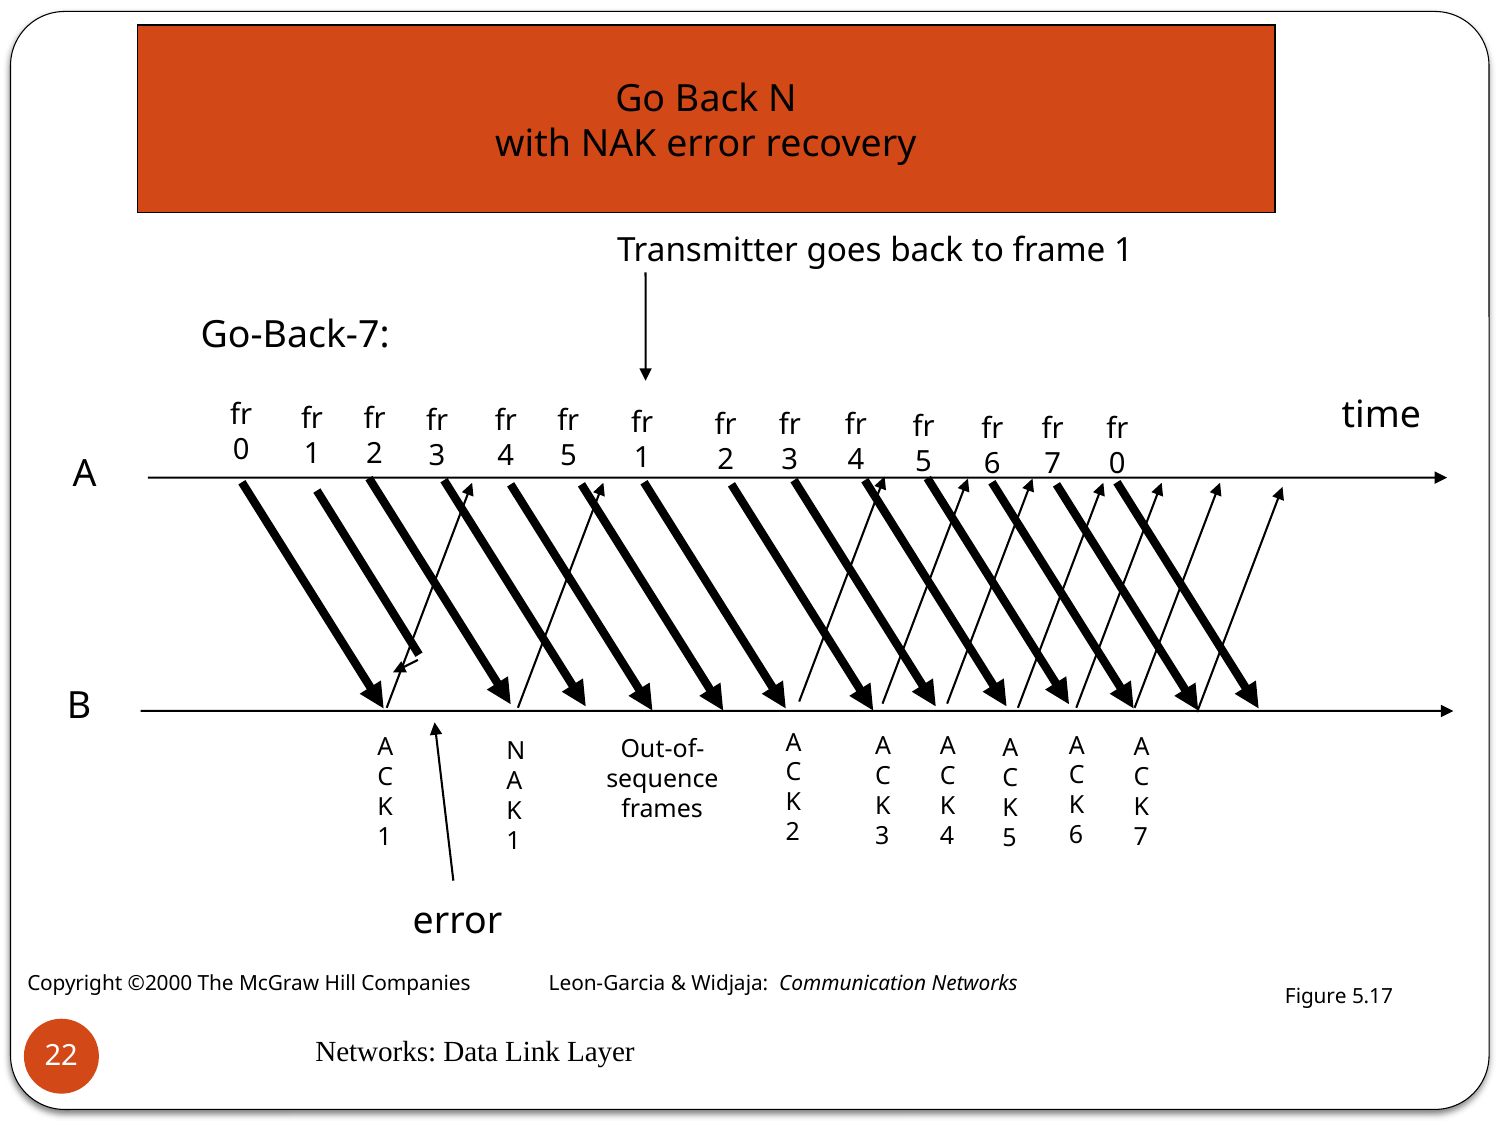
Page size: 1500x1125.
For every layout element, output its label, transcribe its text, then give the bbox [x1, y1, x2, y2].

text_box [1145, 482, 1164, 526]
text_box ACK5 [987, 723, 1023, 859]
text_box [969, 647, 1007, 707]
text_box [544, 640, 586, 707]
text_box [1198, 704, 1454, 718]
text_box [426, 724, 463, 860]
text_box [1085, 492, 1105, 529]
text_box fr 2 [340, 387, 409, 481]
text_box [1159, 471, 1448, 484]
footer Networks: Data Link Layer [150, 1035, 800, 1088]
text_box Leon-Garcia & Widjaja: Communication Networks [533, 962, 1033, 1003]
text_box ACK6 [1054, 721, 1090, 857]
text_box ACK3 [860, 722, 896, 857]
text_box [517, 482, 605, 708]
text_box error [397, 888, 518, 948]
text_box [825, 634, 874, 711]
text_box [1181, 482, 1222, 584]
text_box fr 3 [756, 394, 824, 487]
text_box fr 7 [1011, 398, 1075, 492]
slide_number 22 [23, 1018, 99, 1094]
text_box fr 0 [1075, 398, 1159, 492]
text_box fr 2 [684, 394, 756, 487]
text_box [316, 490, 420, 673]
text_box ACK4 [924, 722, 961, 857]
text_box fr 0 [207, 383, 275, 477]
text_box [997, 492, 1134, 709]
text_box fr 6 [950, 398, 1011, 492]
text_box Go Back N with NAK error recovery [137, 24, 1275, 213]
text_box Copyright ©2000 The McGraw Hill Companies [12, 962, 486, 1003]
text_box fr 5 [534, 390, 602, 483]
text_box [1038, 656, 1069, 705]
text_box fr 5 [882, 396, 965, 490]
text_box Transmitter goes back to frame 1 [605, 222, 1147, 274]
text_box ACK7 [1118, 723, 1155, 858]
text_box A [40, 437, 120, 506]
text_box Figure 5.17 [1270, 975, 1408, 1015]
text_box fr 4 [472, 390, 534, 483]
text_box [645, 485, 786, 709]
text_box [118, 846, 1394, 1035]
text_box [568, 577, 653, 711]
text_box [366, 682, 384, 709]
text_box fr 1 [278, 387, 340, 481]
text_box fr 1 [601, 392, 684, 485]
text_box ACK2 [770, 718, 807, 853]
text_box [1221, 486, 1284, 648]
text_box fr 4 [824, 394, 890, 487]
text_box fr 3 [403, 390, 471, 483]
text_box [435, 583, 511, 705]
text_box [902, 653, 936, 707]
text_box ACK1 [362, 722, 409, 858]
text_box [595, 506, 724, 711]
text_box [1122, 492, 1259, 709]
text_box Out-of-sequence frames [549, 725, 770, 830]
text_box time [1318, 378, 1444, 447]
text_box [1061, 492, 1199, 711]
text_box [424, 482, 474, 610]
text_box NAK1 [491, 727, 528, 862]
text_box [639, 274, 652, 381]
text_box [799, 476, 887, 702]
text_box B [34, 669, 114, 738]
text_box Go-Back-7: [185, 303, 405, 363]
